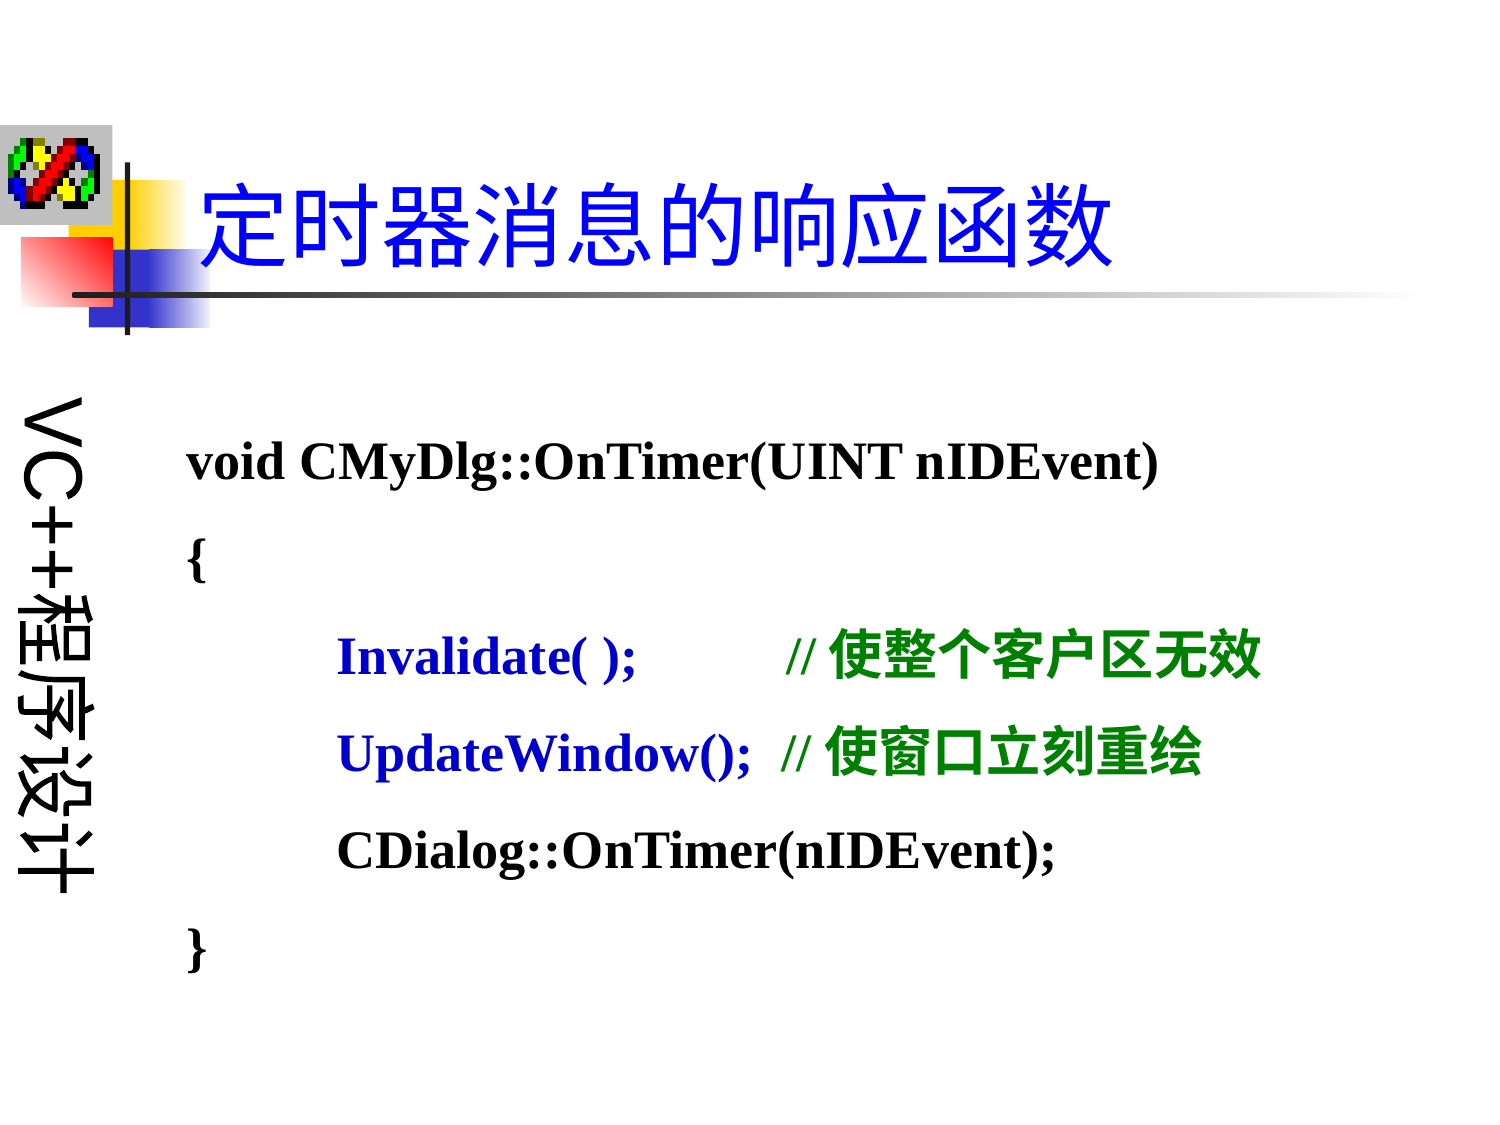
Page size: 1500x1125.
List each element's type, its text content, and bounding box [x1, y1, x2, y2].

text_box void CMyDlg::OnTimer(UINT nIDEvent) { Invalidate( ); //使整个客户区无效 UpdateWindow(); //使窗口立刻重绘 CDialog::OnTimer(nIDEvent); } [171, 385, 1471, 985]
text_box 定时器消息的响应函数 [183, 161, 1462, 286]
picture [0, 125, 113, 225]
